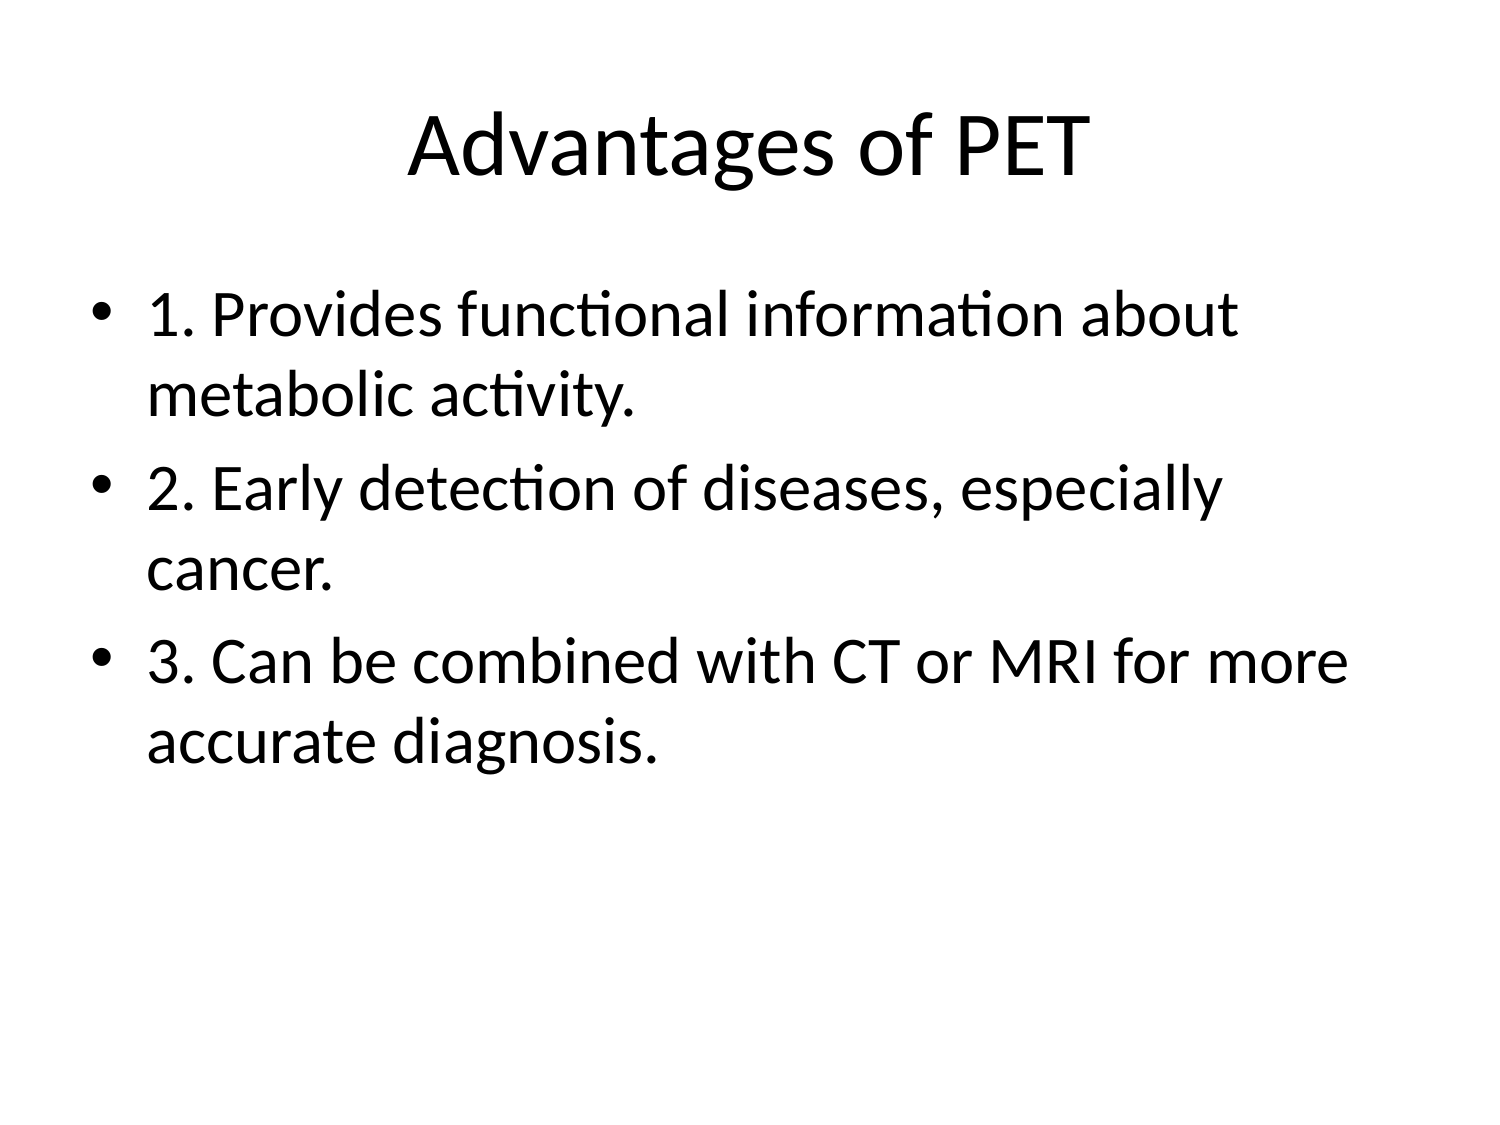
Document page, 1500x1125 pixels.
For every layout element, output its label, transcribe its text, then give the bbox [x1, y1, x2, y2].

list 1. Provides functional information about metabolic activity. 2. Early detection of diseases, especially cancer. 3. Can be combined with CT or MRI for more accurate diagnosis. [75, 262, 1425, 1005]
title Advantages of PET [75, 45, 1425, 233]
